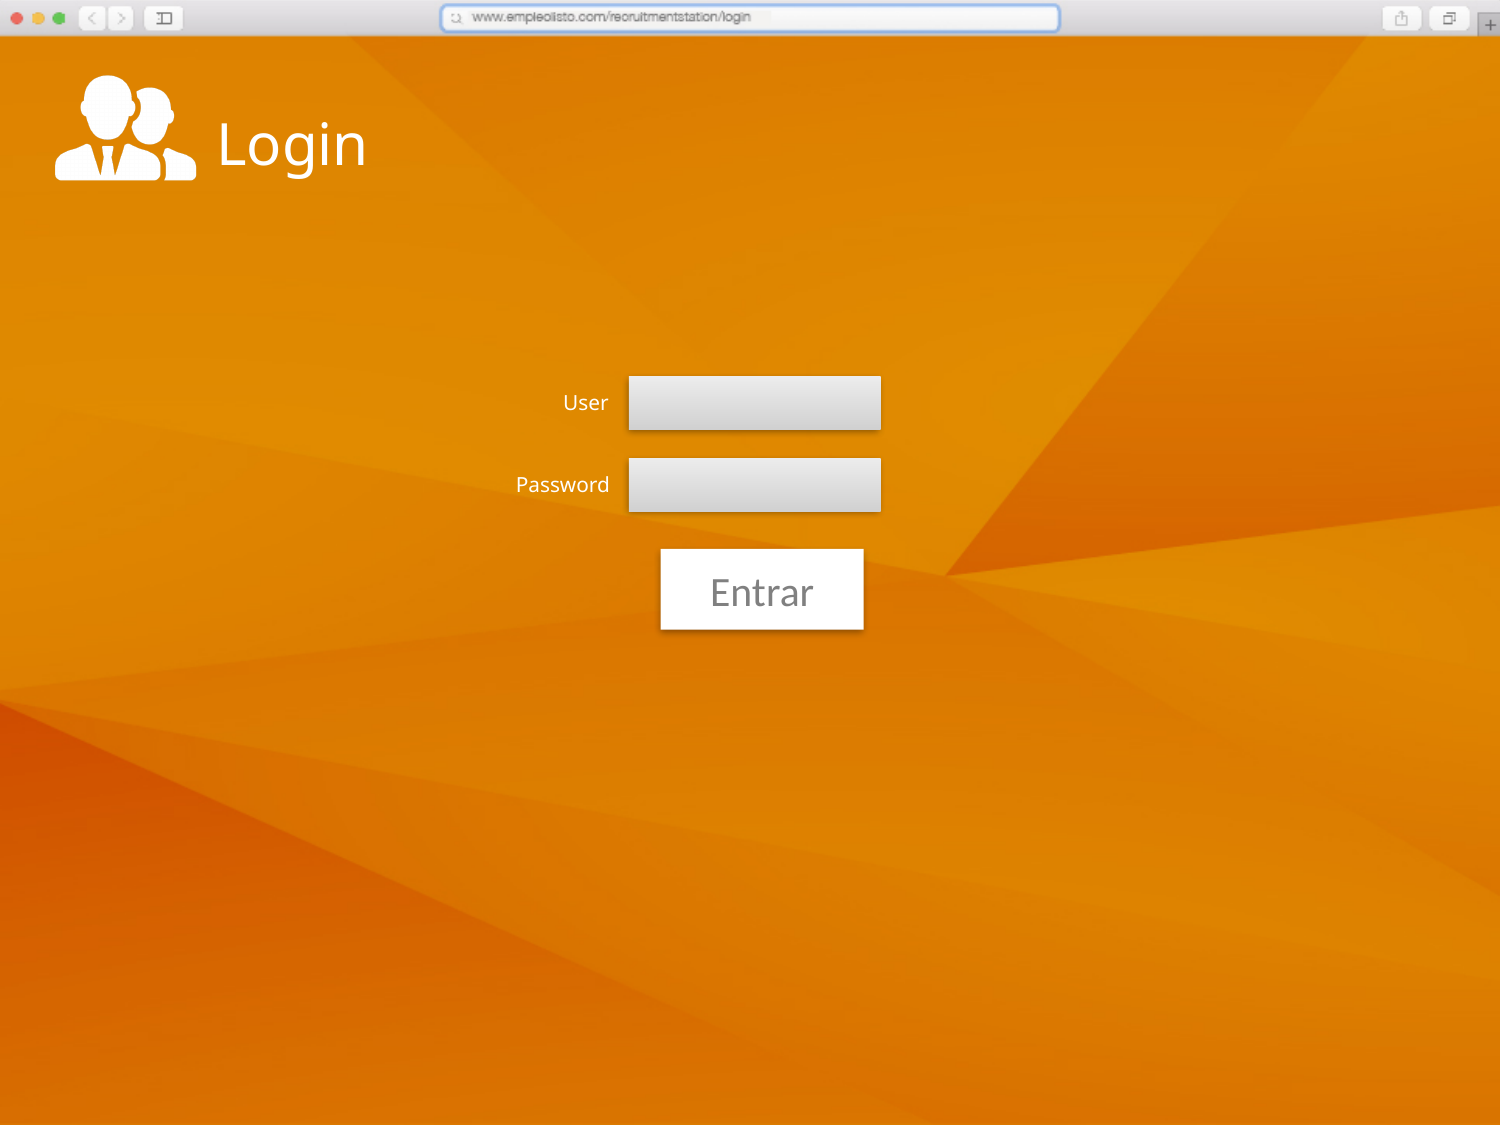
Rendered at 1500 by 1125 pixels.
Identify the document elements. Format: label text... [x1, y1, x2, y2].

text_box Entrar [660, 548, 864, 630]
text_box User [371, 382, 624, 423]
text_box [628, 458, 881, 512]
text_box [628, 376, 881, 430]
picture [0, 0, 1500, 1125]
text_box Login [237, 99, 1005, 185]
text_box Password [372, 463, 625, 504]
